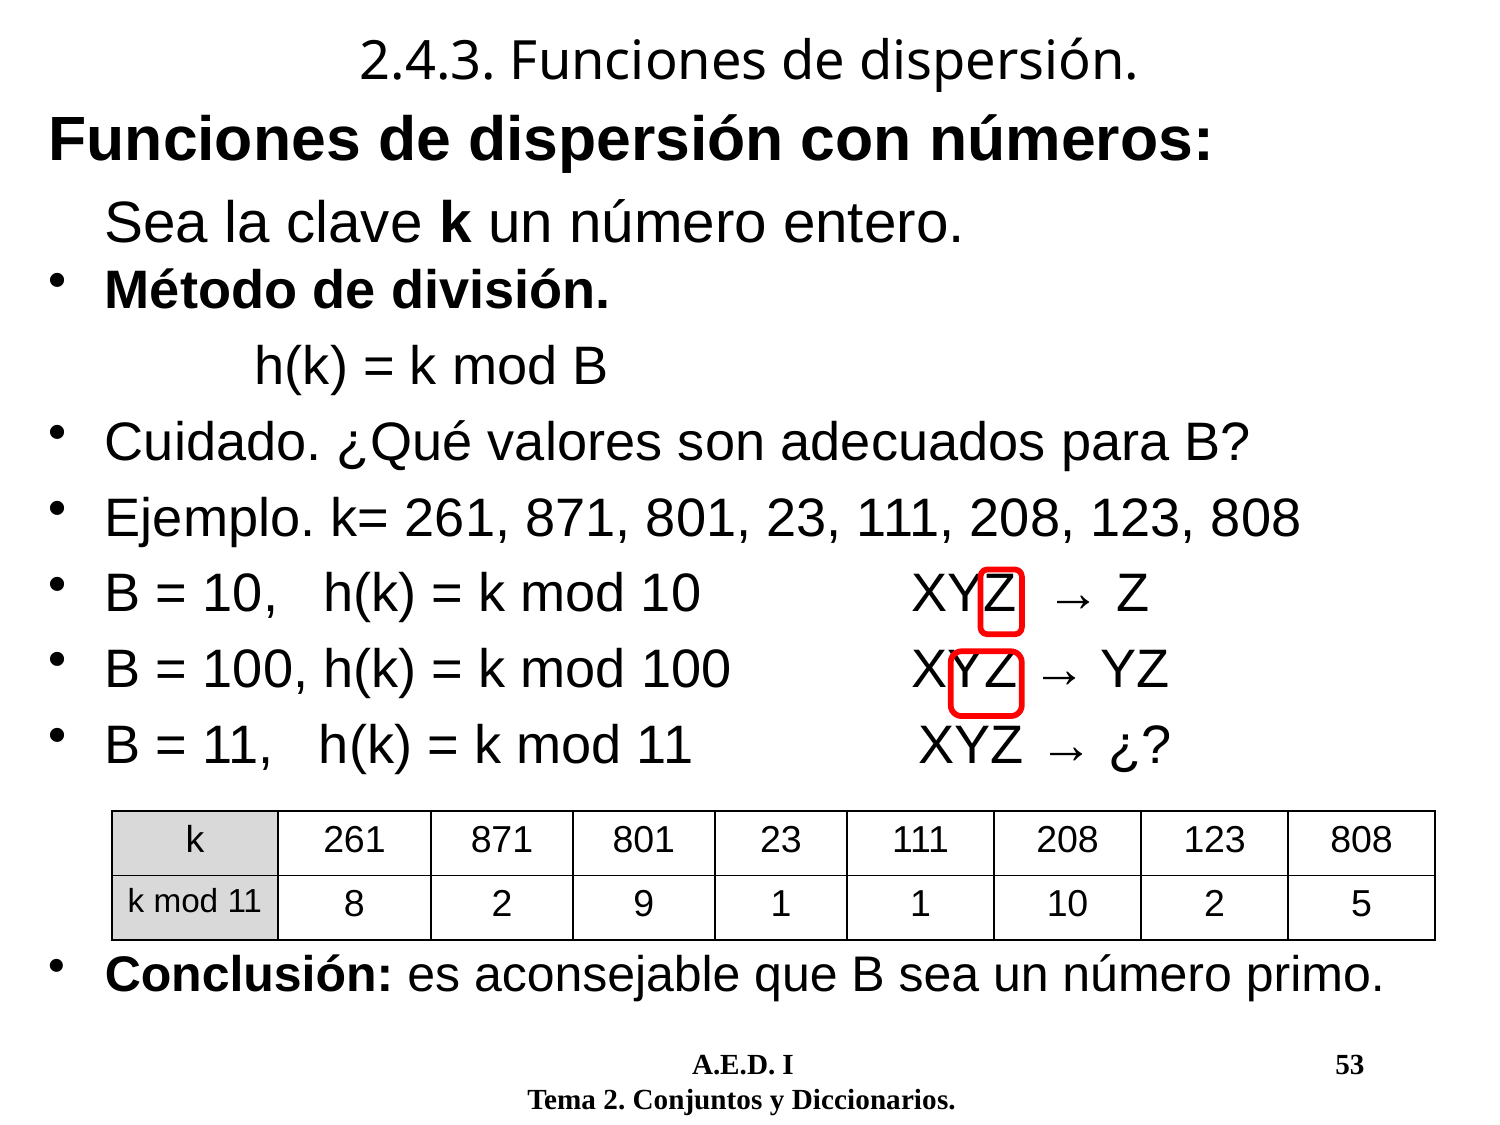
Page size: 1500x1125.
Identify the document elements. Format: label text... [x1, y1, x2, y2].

table_cell 10 [995, 876, 1140, 939]
table_cell 9 [574, 876, 714, 939]
table_cell 2 [1142, 876, 1287, 939]
table_header 23 [716, 812, 846, 875]
table_cell 1 [716, 876, 846, 939]
table_cell 2 [432, 876, 572, 939]
table_header 261 [279, 812, 430, 875]
table_header 123 [1142, 812, 1287, 875]
table_cell 5 [1289, 876, 1434, 939]
table_header 111 [848, 812, 993, 875]
text_box 2.4.3. Funciones de dispersión. [37, 1, 1463, 114]
table_header 208 [995, 812, 1140, 875]
footer A.E.D. I 53 Tema 2. Conjuntos y Diccionarios. [512, 1047, 1438, 1100]
table_cell k mod 11 [113, 876, 277, 939]
table_header 871 [432, 812, 572, 875]
table_cell 8 [279, 876, 430, 939]
text_box [950, 651, 1022, 717]
table_header k [113, 812, 277, 875]
table_header 808 [1289, 812, 1434, 875]
text_box Funciones de dispersión con números: Sea la clave k un número entero. Método de división. h(k) = k mod B Cuidado. ¿Qué valores son adecuados para B? Ejemplo. k= 261, 871, 801, 23, 111, 208, 123, 808 B = 10, h(k) = k mod 10 XYZ → Z B = 100, h(k) = k mod 100 XYZ → YZ B = 11, h(k) = k mod 11 XYZ → ¿? Conclusión: es aconsejable que B sea un número primo. [33, 90, 1462, 1047]
table_header 801 [574, 812, 714, 875]
text_box [980, 569, 1022, 635]
table_cell 1 [848, 876, 993, 939]
